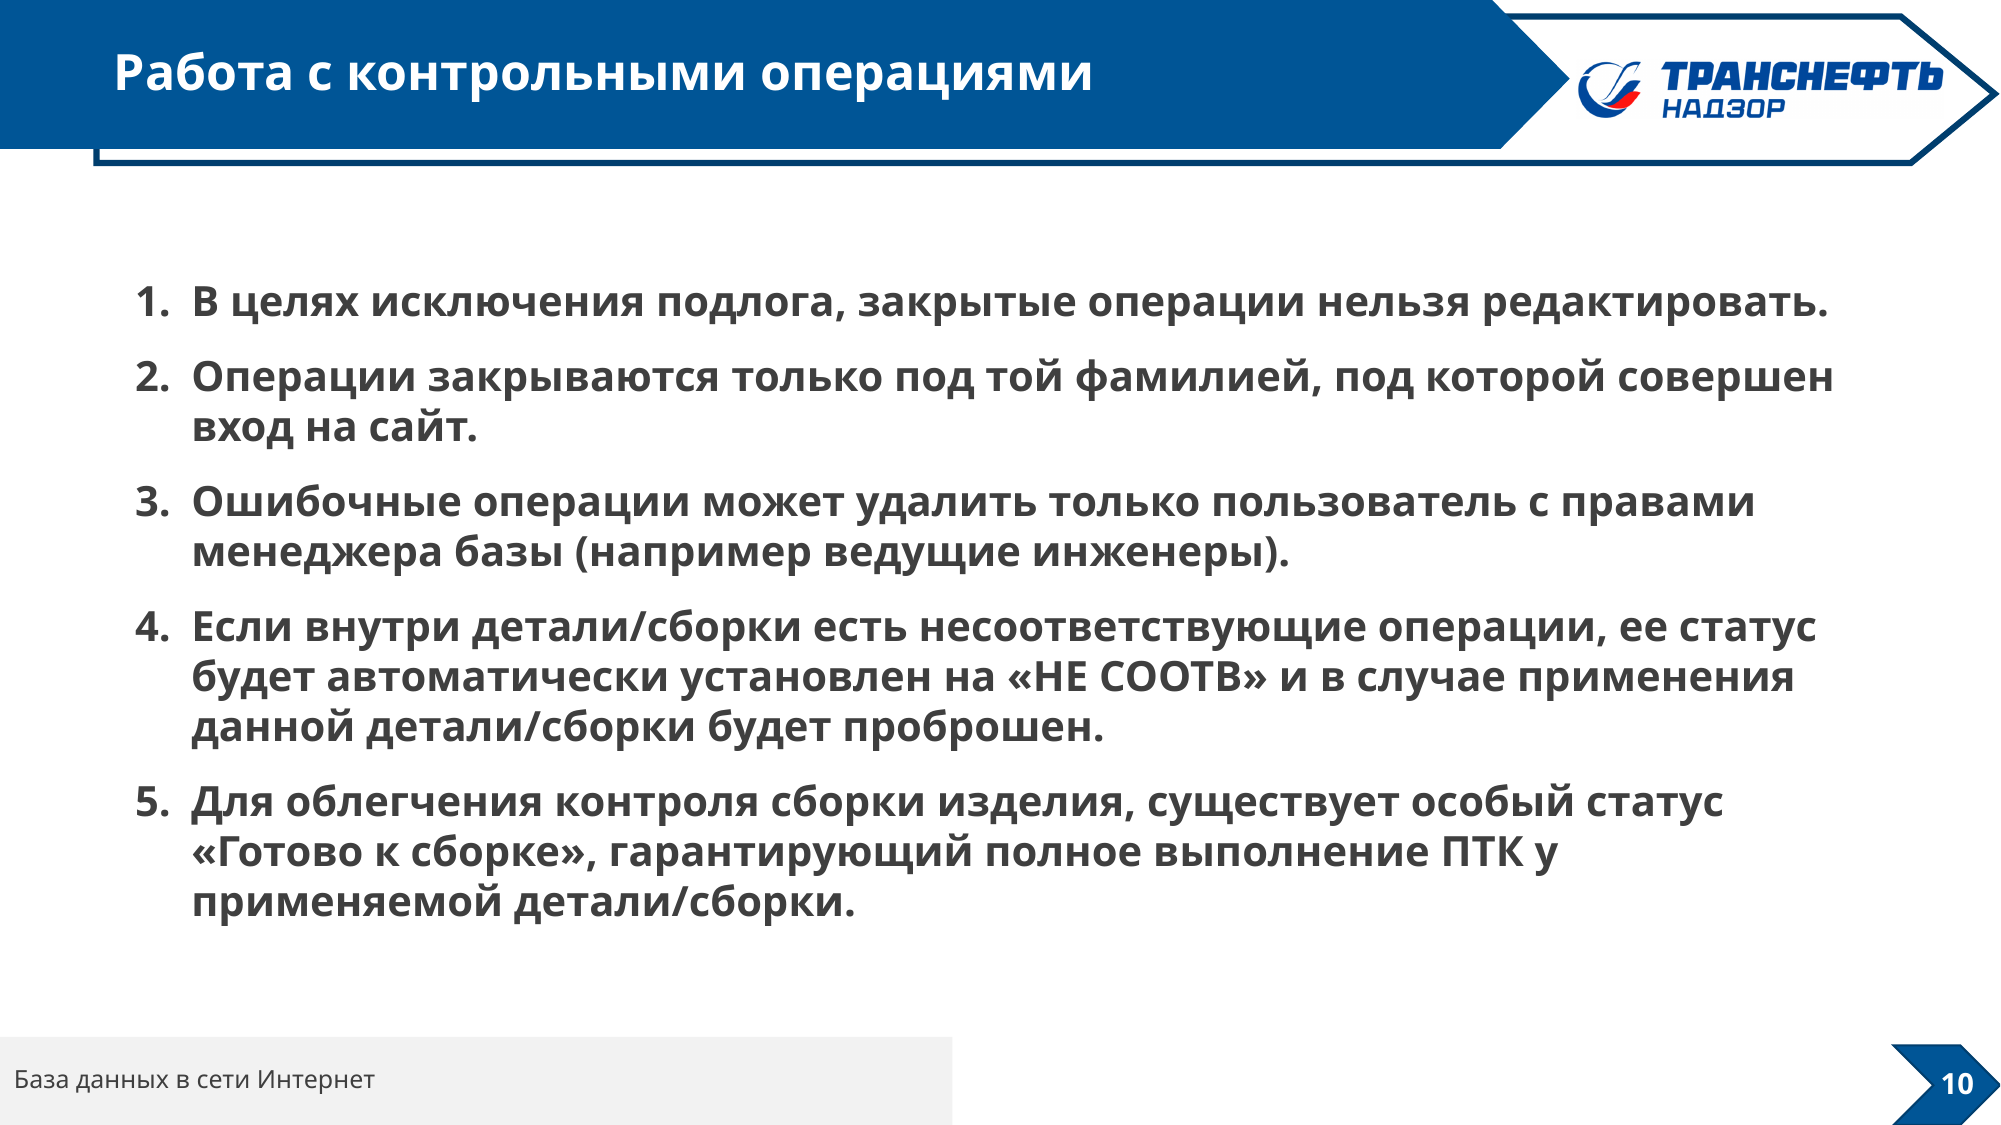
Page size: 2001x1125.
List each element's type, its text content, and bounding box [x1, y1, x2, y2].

title Работа с контрольными операциями [114, 0, 1528, 149]
list База данных в сети Интернет [0, 1036, 953, 1125]
text_box В целях исключения подлога, закрытые операции нельзя редактировать. Операции закрываются только под той фамилией, под которой совершен вход на сайт. Ошибочные операции может удалить только пользователь с правами менеджера базы (например ведущие инженеры). Если внутри детали/сборки есть несоответствующие операции, ее статус будет автоматически установлен на «НЕ СООТВ» и в случае применения данной детали/сборки будет проброшен. Для облегчения контроля сборки изделия, существует особый статус «Готово к сборке», гарантирующий полное выполнение ПТК у применяемой детали/сборки. [120, 267, 1890, 933]
